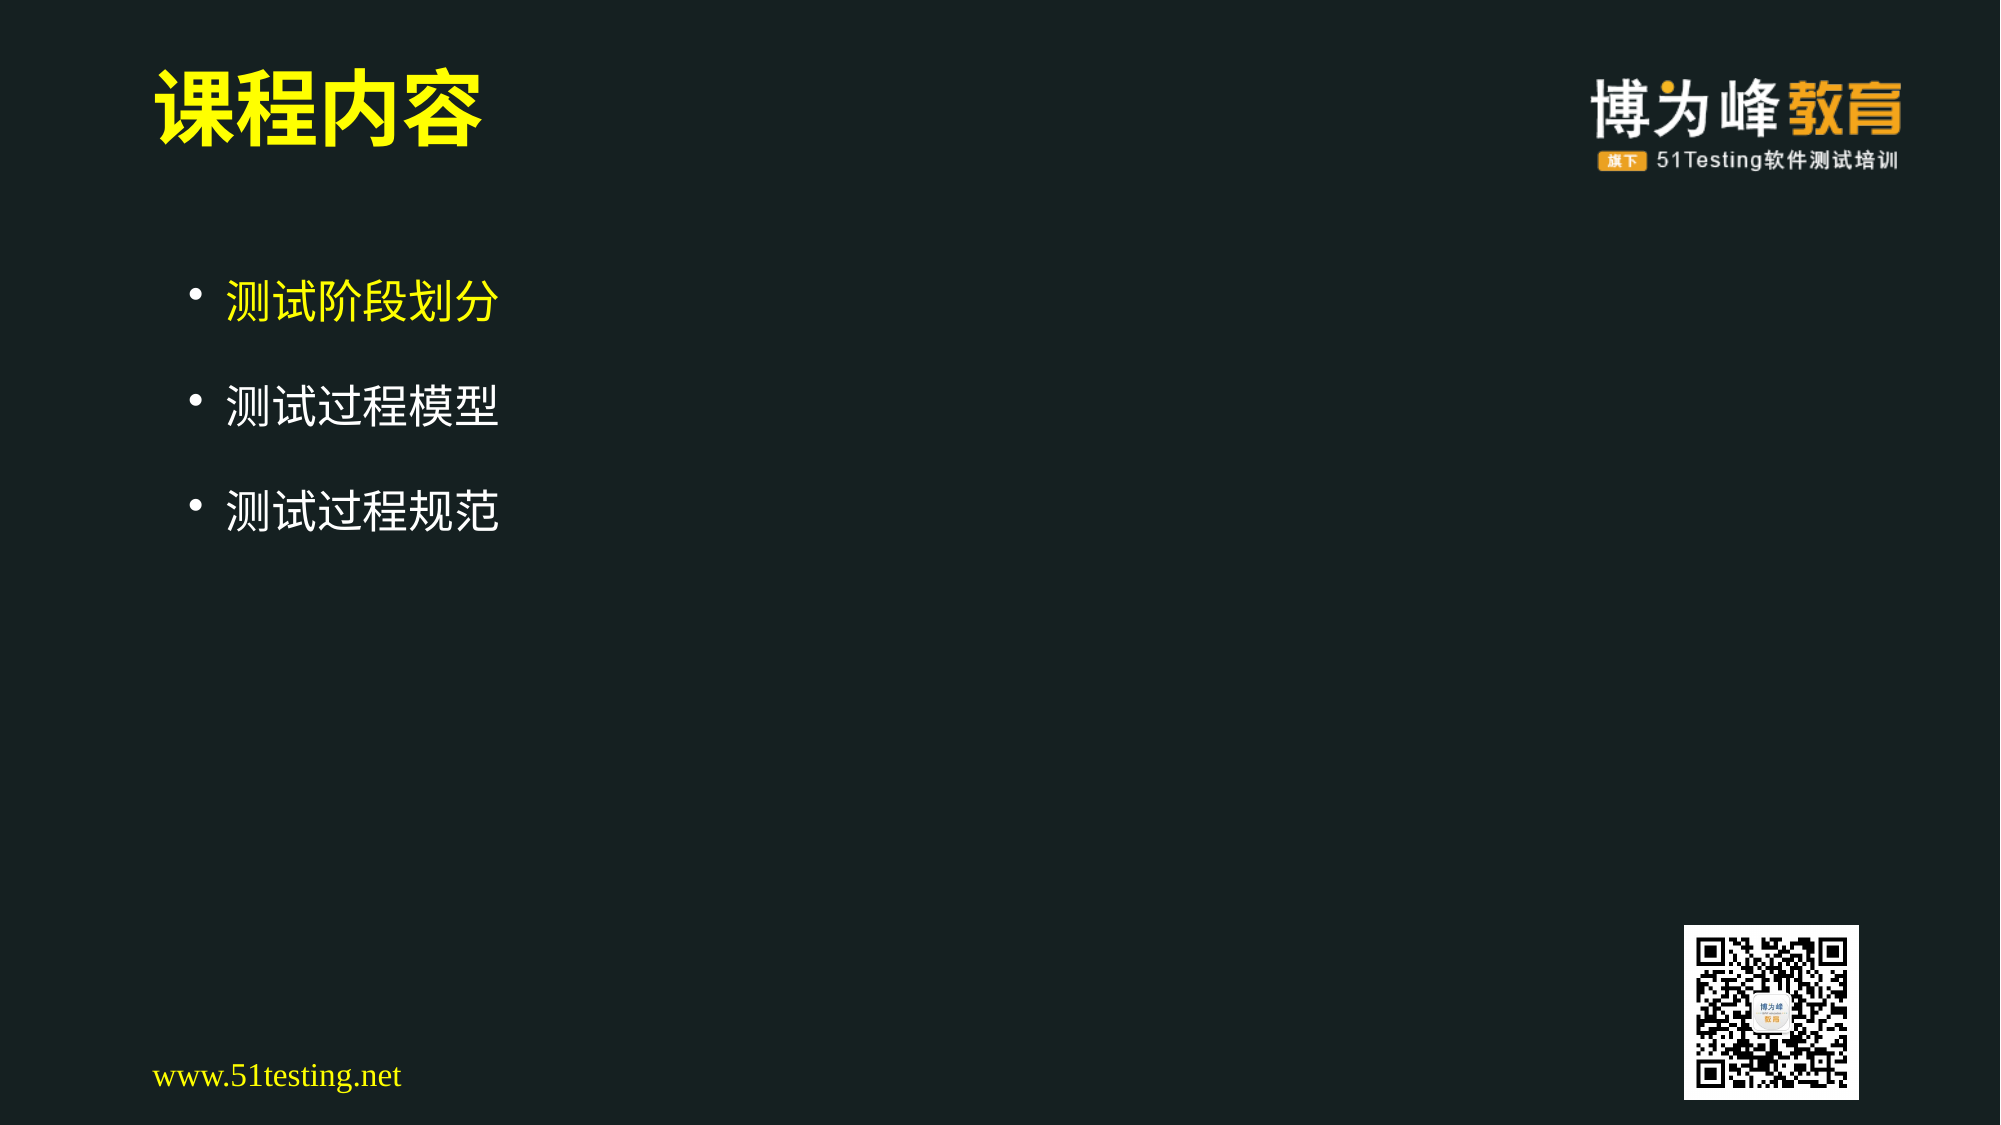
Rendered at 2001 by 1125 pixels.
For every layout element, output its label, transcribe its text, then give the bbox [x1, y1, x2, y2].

picture [1863, 78, 1906, 175]
picture [1684, 925, 1859, 1100]
title 课程内容 [137, 59, 1863, 185]
list 测试阶段划分 测试过程模型 测试过程规范 [173, 237, 1213, 693]
slide_number www.51testing.net [137, 1042, 588, 1103]
